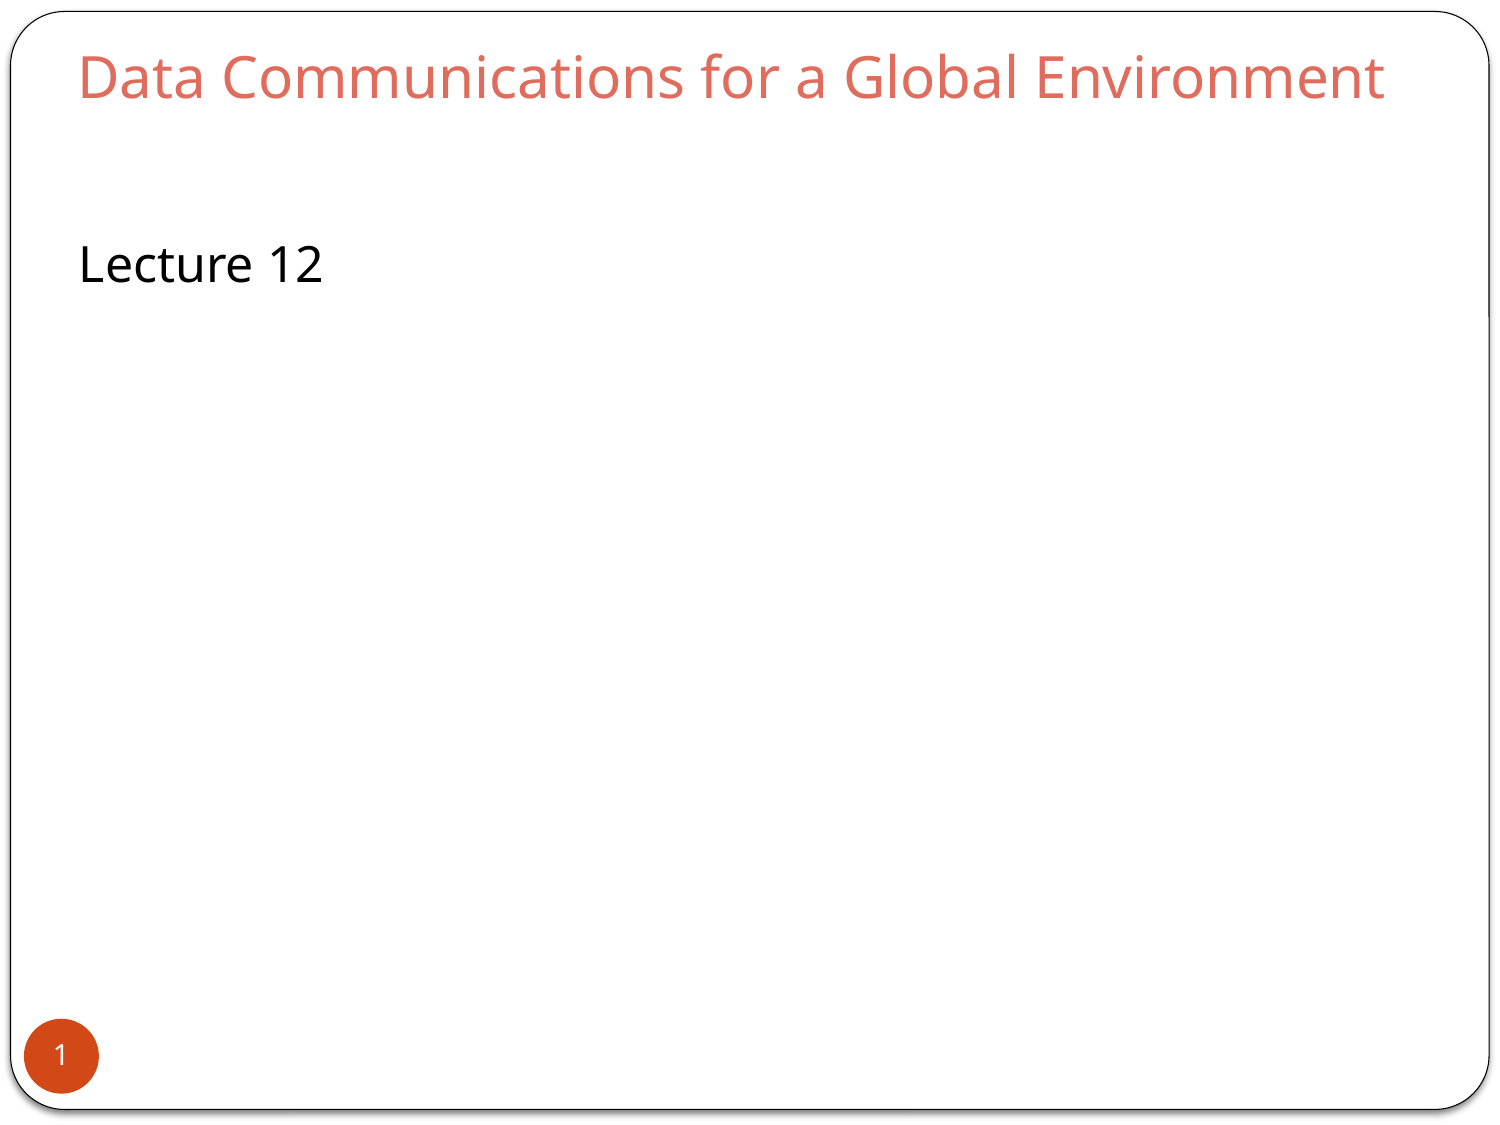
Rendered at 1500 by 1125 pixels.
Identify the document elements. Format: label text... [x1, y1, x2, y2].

title Data Communications for a Global Environment [62, 24, 1413, 125]
text_box Lecture 12 [64, 224, 340, 300]
slide_number 1 [23, 1018, 99, 1094]
